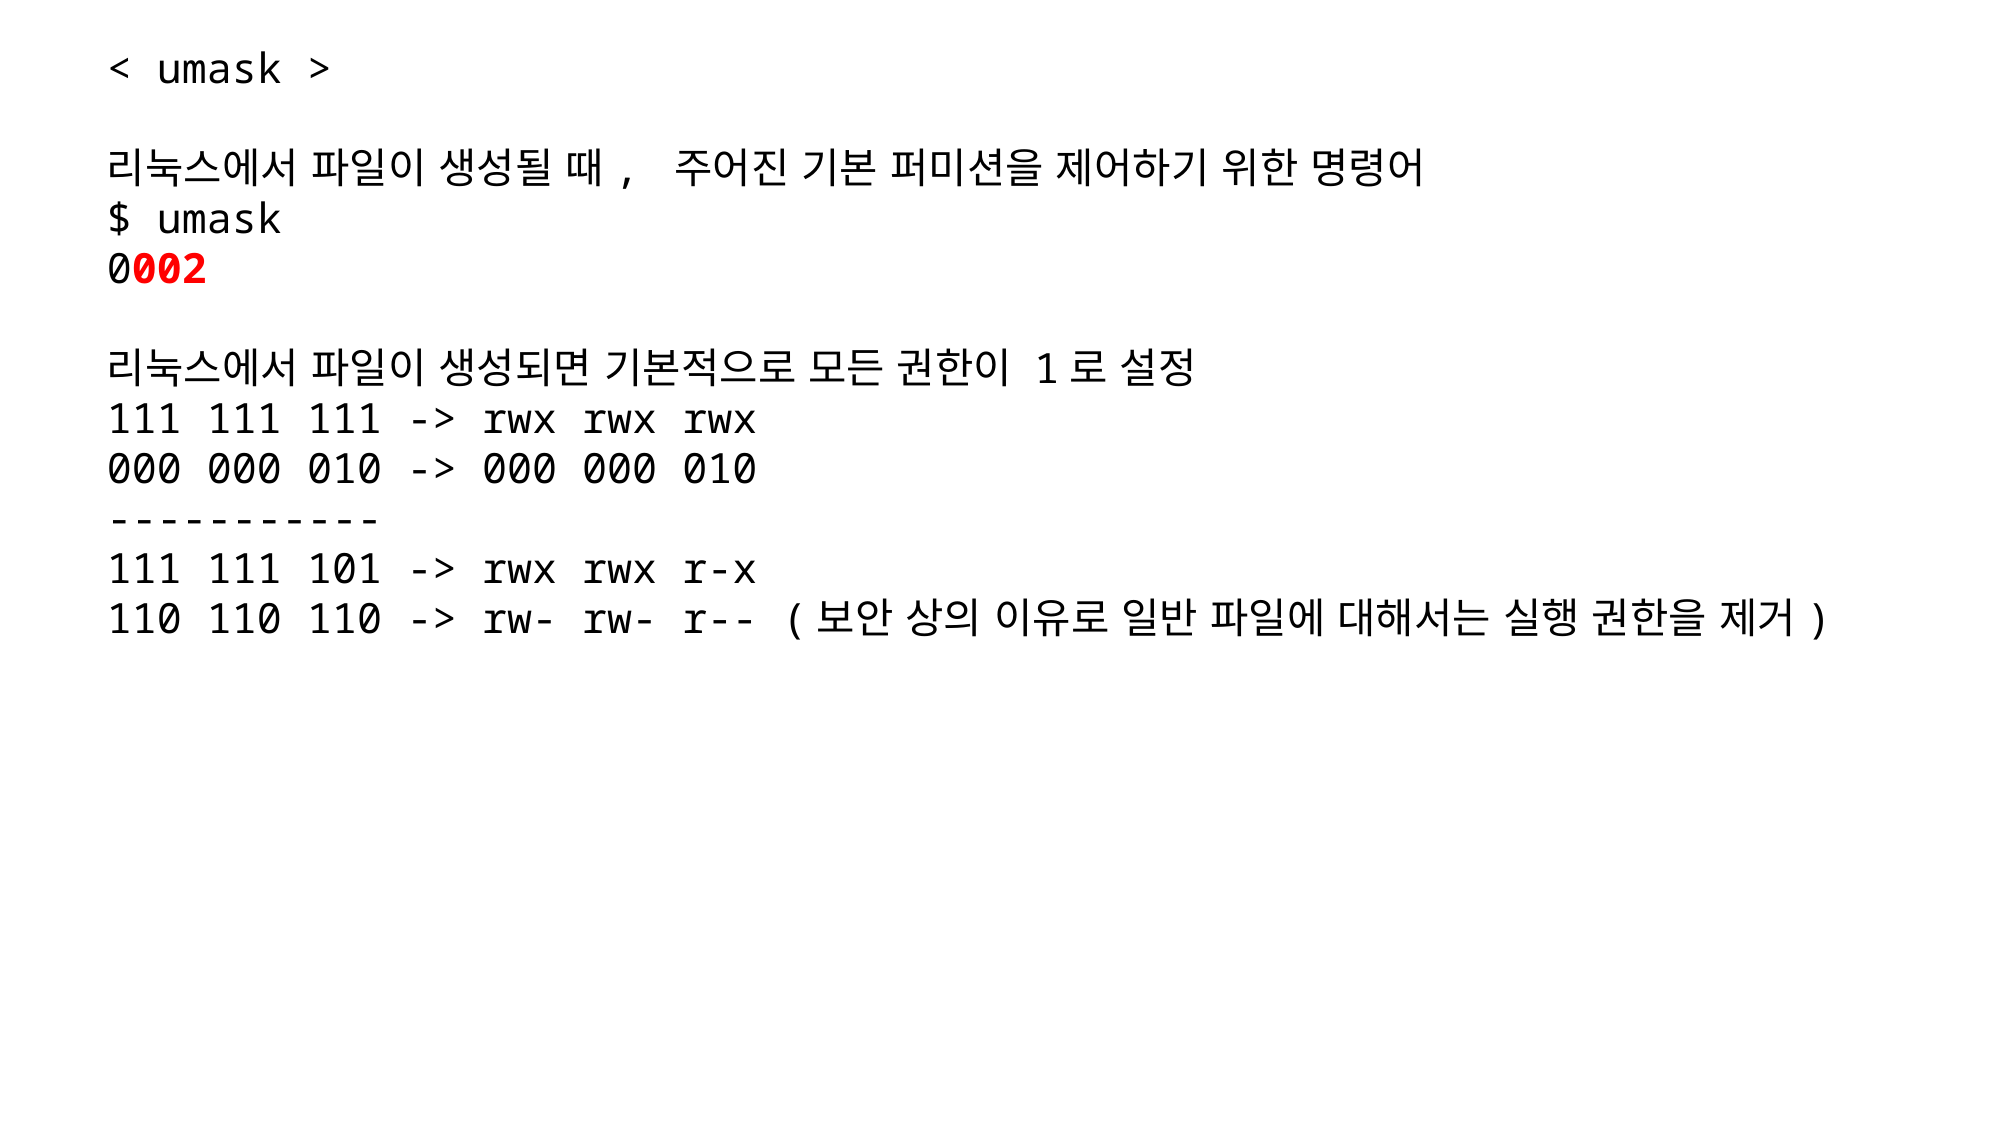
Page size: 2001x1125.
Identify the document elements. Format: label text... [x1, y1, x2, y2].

text_box < umask > 리눅스에서 파일이 생성될 때, 주어진 기본 퍼미션을 제어하기 위한 명령어 $ umask 0002 리눅스에서 파일이 생성되면 기본적으로 모든 권한이 1로 설정 111 111 111 -> rwx rwx rwx 000 000 010 -> 000 000 010 ----------- 111 111 101 -> rwx rwx r-x 110 110 110 -> rw- rw- r-- (보안 상의 이유로 일반 파일에 대해서는 실행 권한을 제거) [92, 34, 1847, 649]
